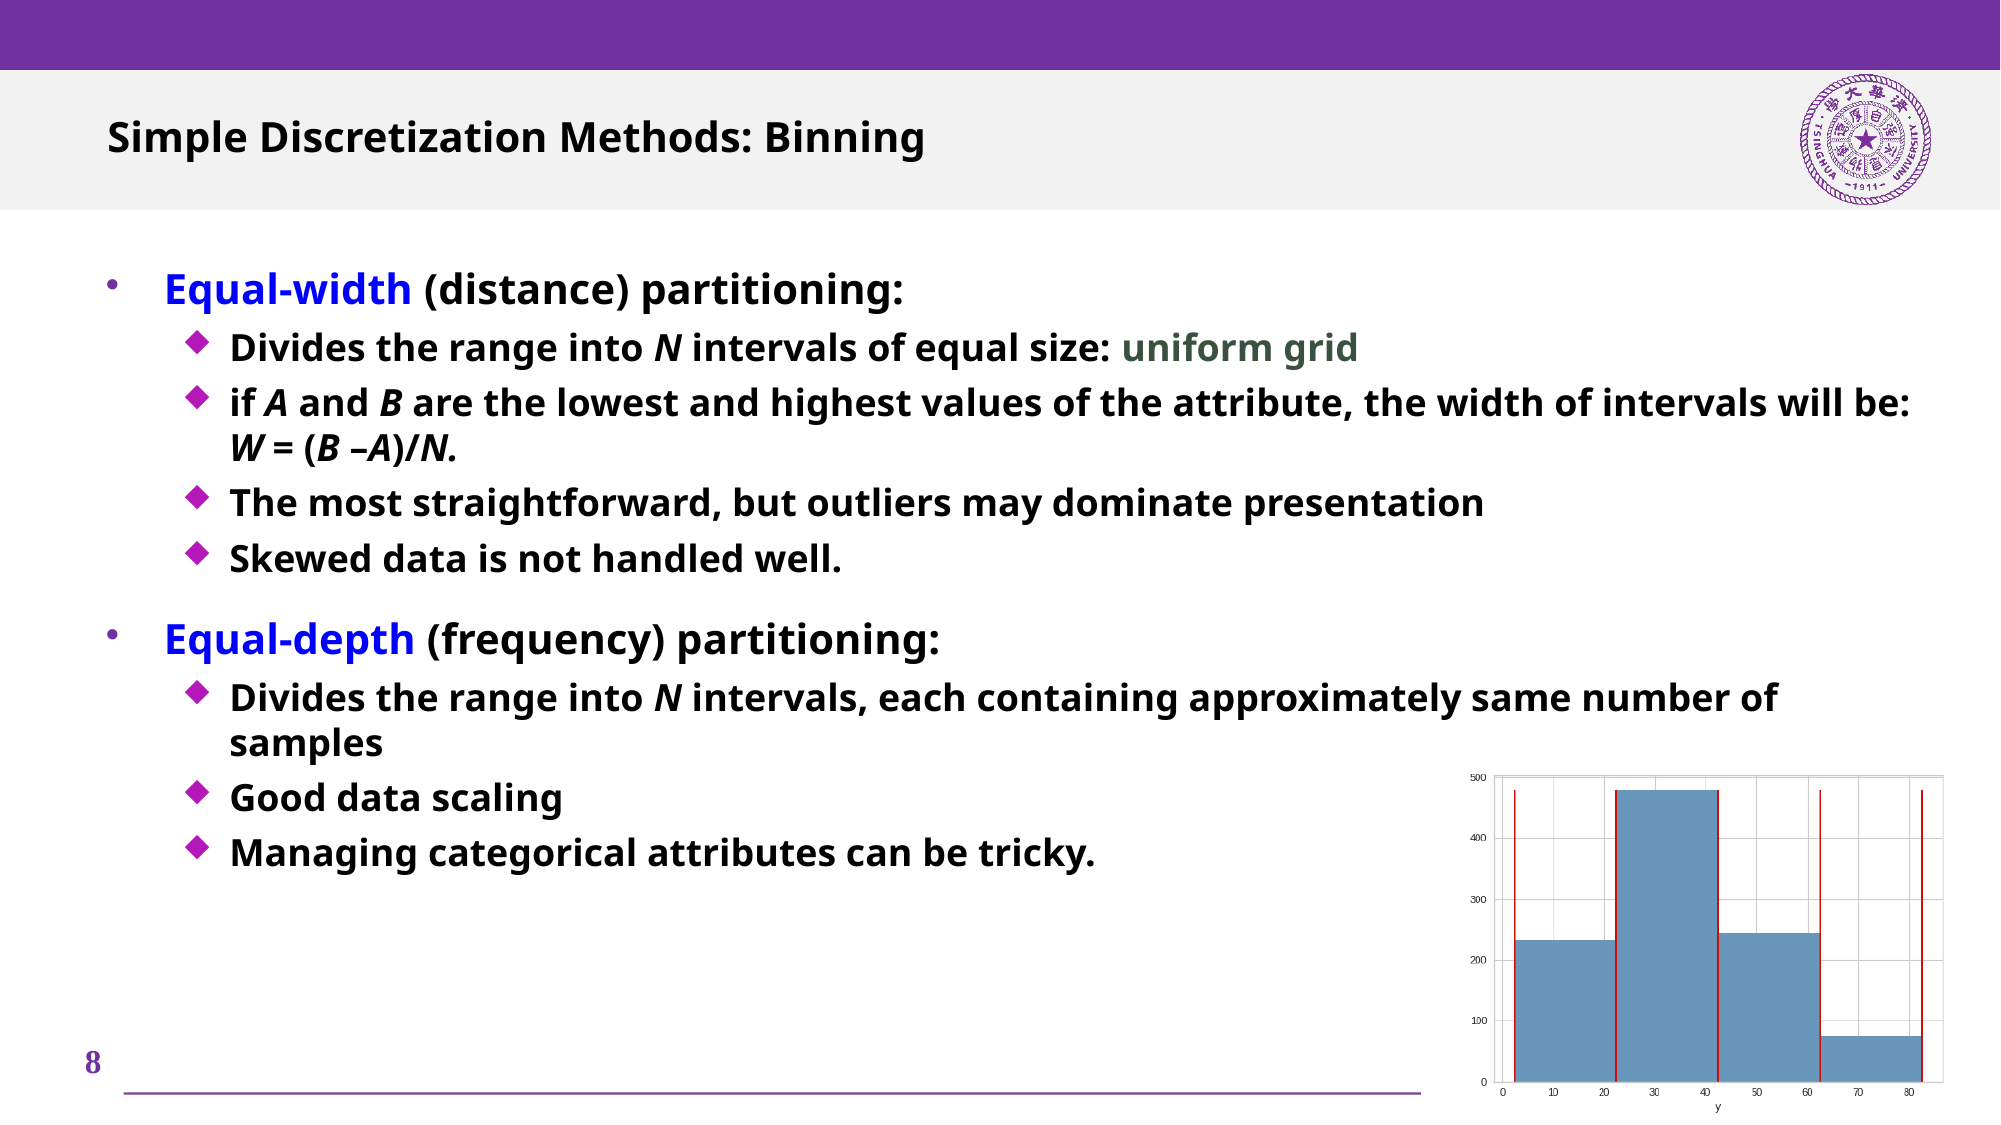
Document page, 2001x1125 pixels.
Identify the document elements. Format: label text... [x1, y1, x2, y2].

picture [1800, 74, 1931, 205]
list Equal-width (distance) partitioning: Divides the range into N intervals of equal size: uniform grid if A and B are the lowest and highest values of the attribute, the width of intervals will be: W = (B –A)/N. The most straightforward, but outliers may dominate presentation Skewed data is not handled well. Equal-depth (frequency) partitioning: Divides the range into N intervals, each containing approximately same number of samples Good data scaling Managing categorical attributes can be tricky. [92, 230, 1940, 1096]
picture [1421, 726, 2000, 1125]
title Simple Discretization Methods: Binning [92, 60, 1794, 212]
